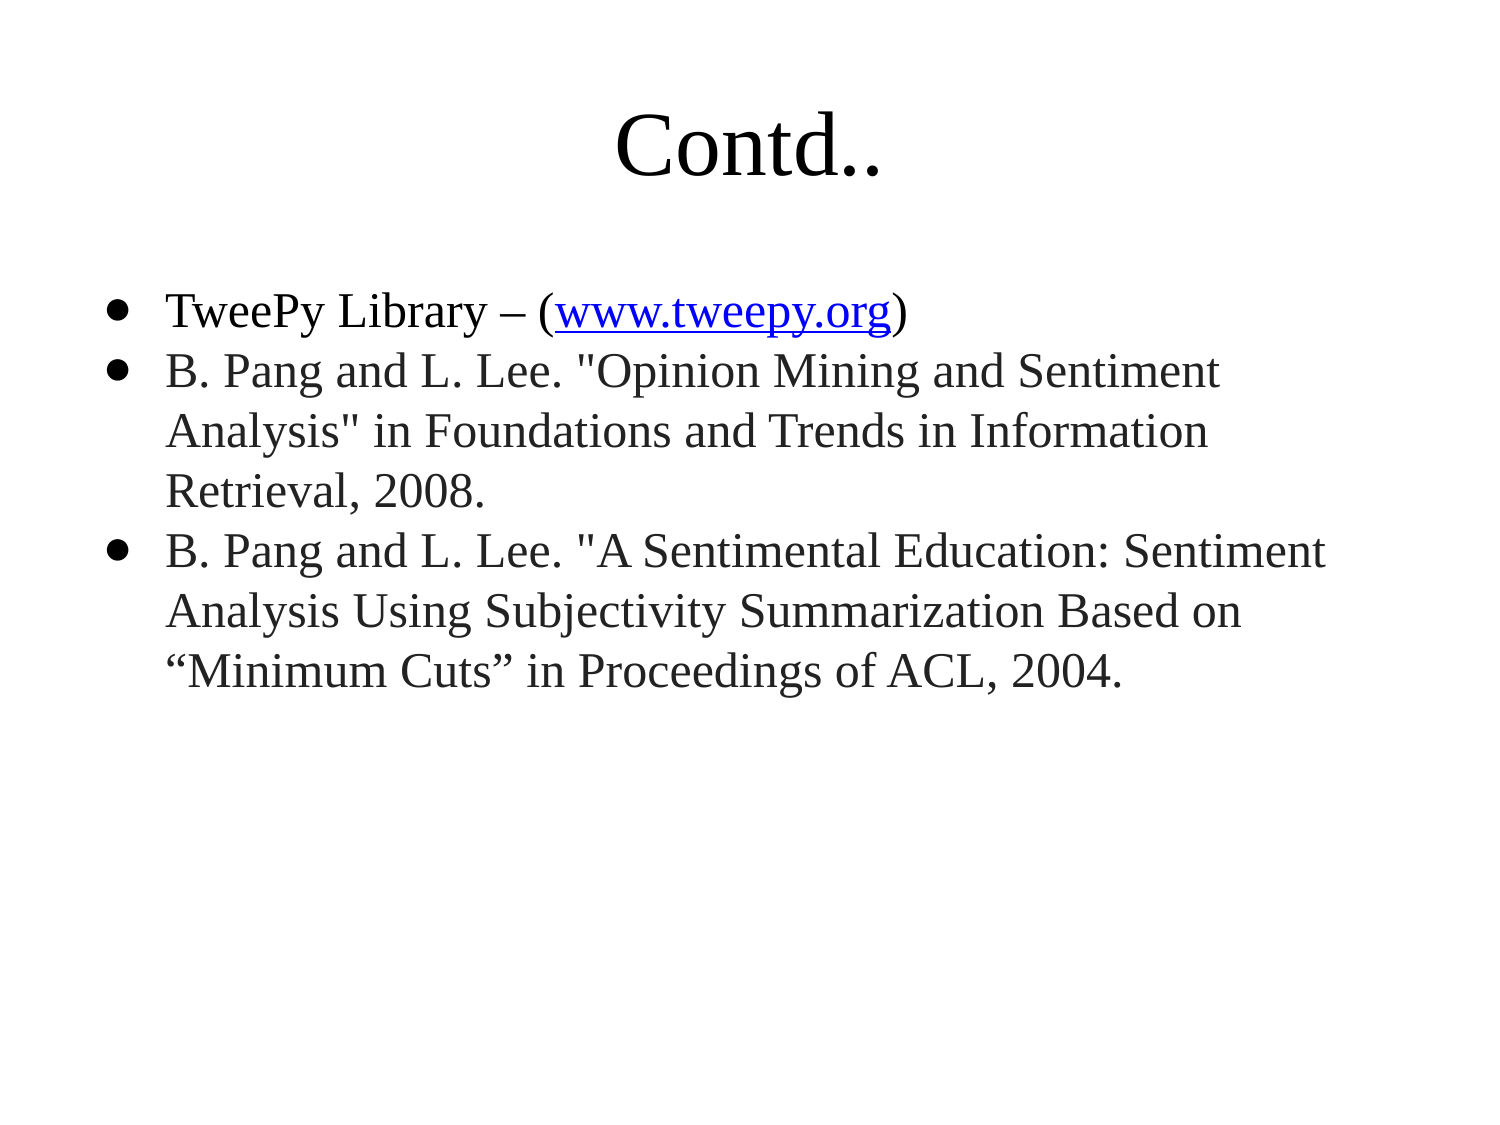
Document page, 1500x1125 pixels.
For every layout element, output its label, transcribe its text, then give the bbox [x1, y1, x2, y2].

title Contd.. [75, 29, 1425, 248]
list TweePy Library – (www.tweepy.org) B. Pang and L. Lee. "Opinion Mining and Sentiment Analysis" in Foundations and Trends in Information Retrieval, 2008. B. Pang and L. Lee. "A Sentimental Education: Sentiment Analysis Using Subjectivity Summarization Based on “Minimum Cuts” in Proceedings of ACL, 2004. [75, 262, 1425, 931]
